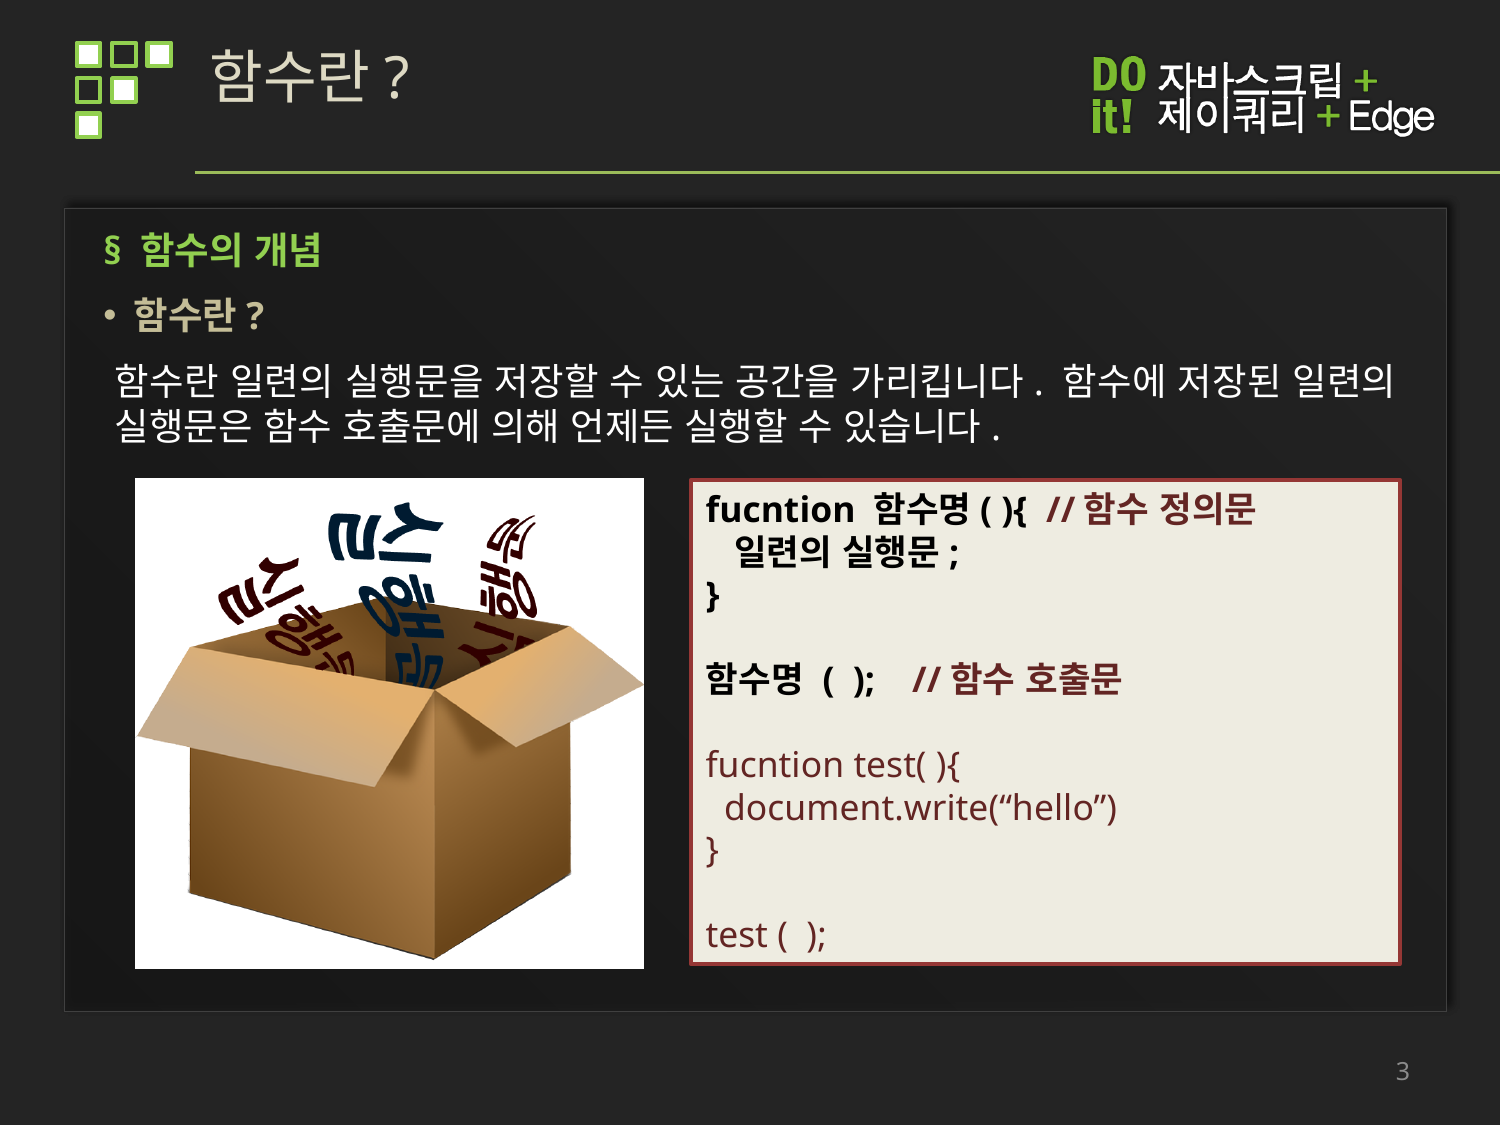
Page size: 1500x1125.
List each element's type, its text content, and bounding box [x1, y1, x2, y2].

title 함수란? [194, 33, 1495, 161]
slide_number 3 [1074, 1042, 1425, 1103]
text_box fucntion 함수명( ){ //함수 정의문 일련의 실행문; } 함수명 ( ); //함수 호출문 fucntion test( ){ document.write(“hello”) } test ( ); [689, 478, 1402, 966]
text_box [64, 208, 1447, 1012]
text_box 함수란 일련의 실행문을 저장할 수 있는 공간을 가리킵니다. 함수에 저장된 일련의 실행문은 함수 호출문에 의해 언제든 실행할 수 있습니다. [100, 350, 1412, 455]
picture [135, 478, 644, 970]
text_box 함수란? [88, 284, 1424, 345]
text_box § 함수의 개념 [88, 219, 1424, 280]
